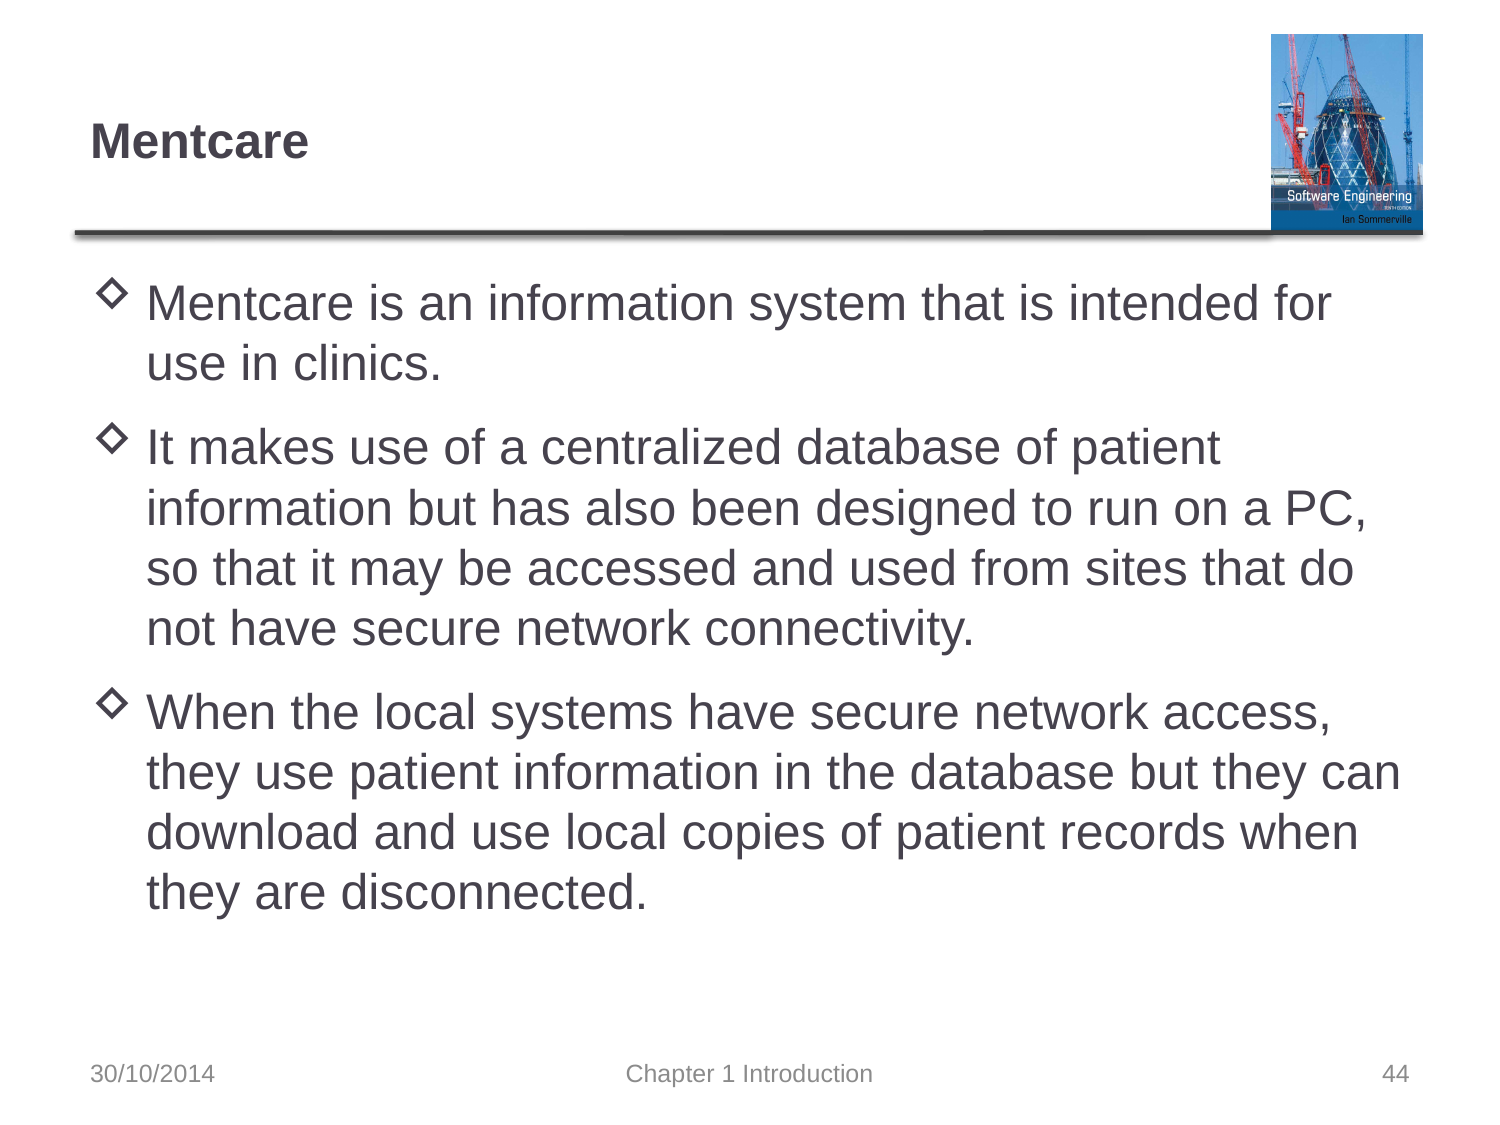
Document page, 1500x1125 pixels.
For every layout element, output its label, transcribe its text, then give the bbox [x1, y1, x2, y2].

list Mentcare is an information system that is intended for use in clinics. It makes use of a centralized database of patient information but has also been designed to run on a PC, so that it may be accessed and used from sites that do not have secure network connectivity. When the local systems have secure network access, they use patient information in the database but they can download and use local copies of patient records when they are disconnected. [75, 262, 1425, 1005]
slide_number 44 [1074, 1042, 1425, 1103]
picture [1271, 34, 1423, 230]
footer Chapter 1 Introduction [512, 1042, 988, 1103]
title Mentcare [74, 44, 1272, 233]
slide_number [75, 1042, 425, 1103]
